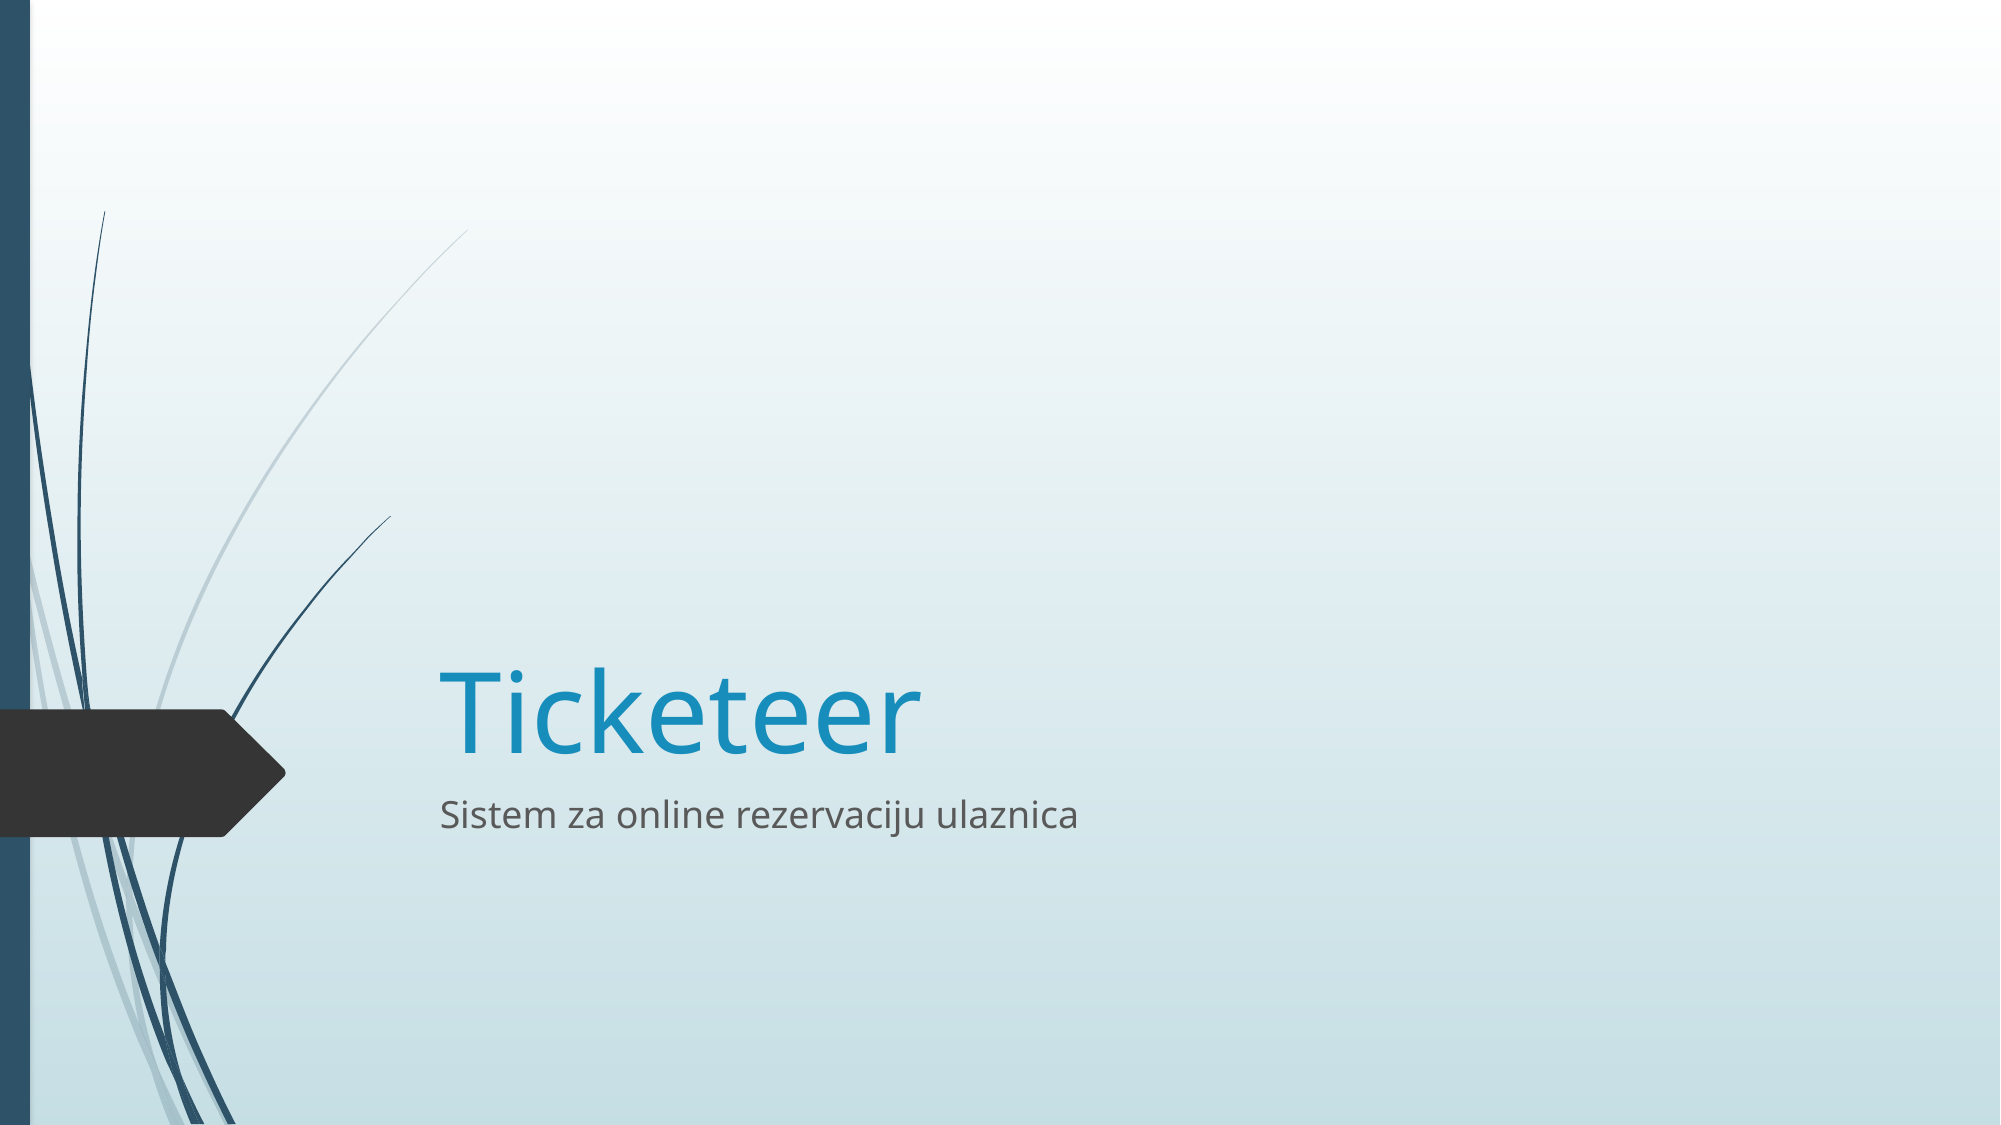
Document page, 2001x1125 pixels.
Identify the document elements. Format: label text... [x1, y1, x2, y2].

title Ticketeer [424, 412, 1888, 783]
subtitle Sistem za online rezervaciju ulaznica [424, 783, 1888, 969]
